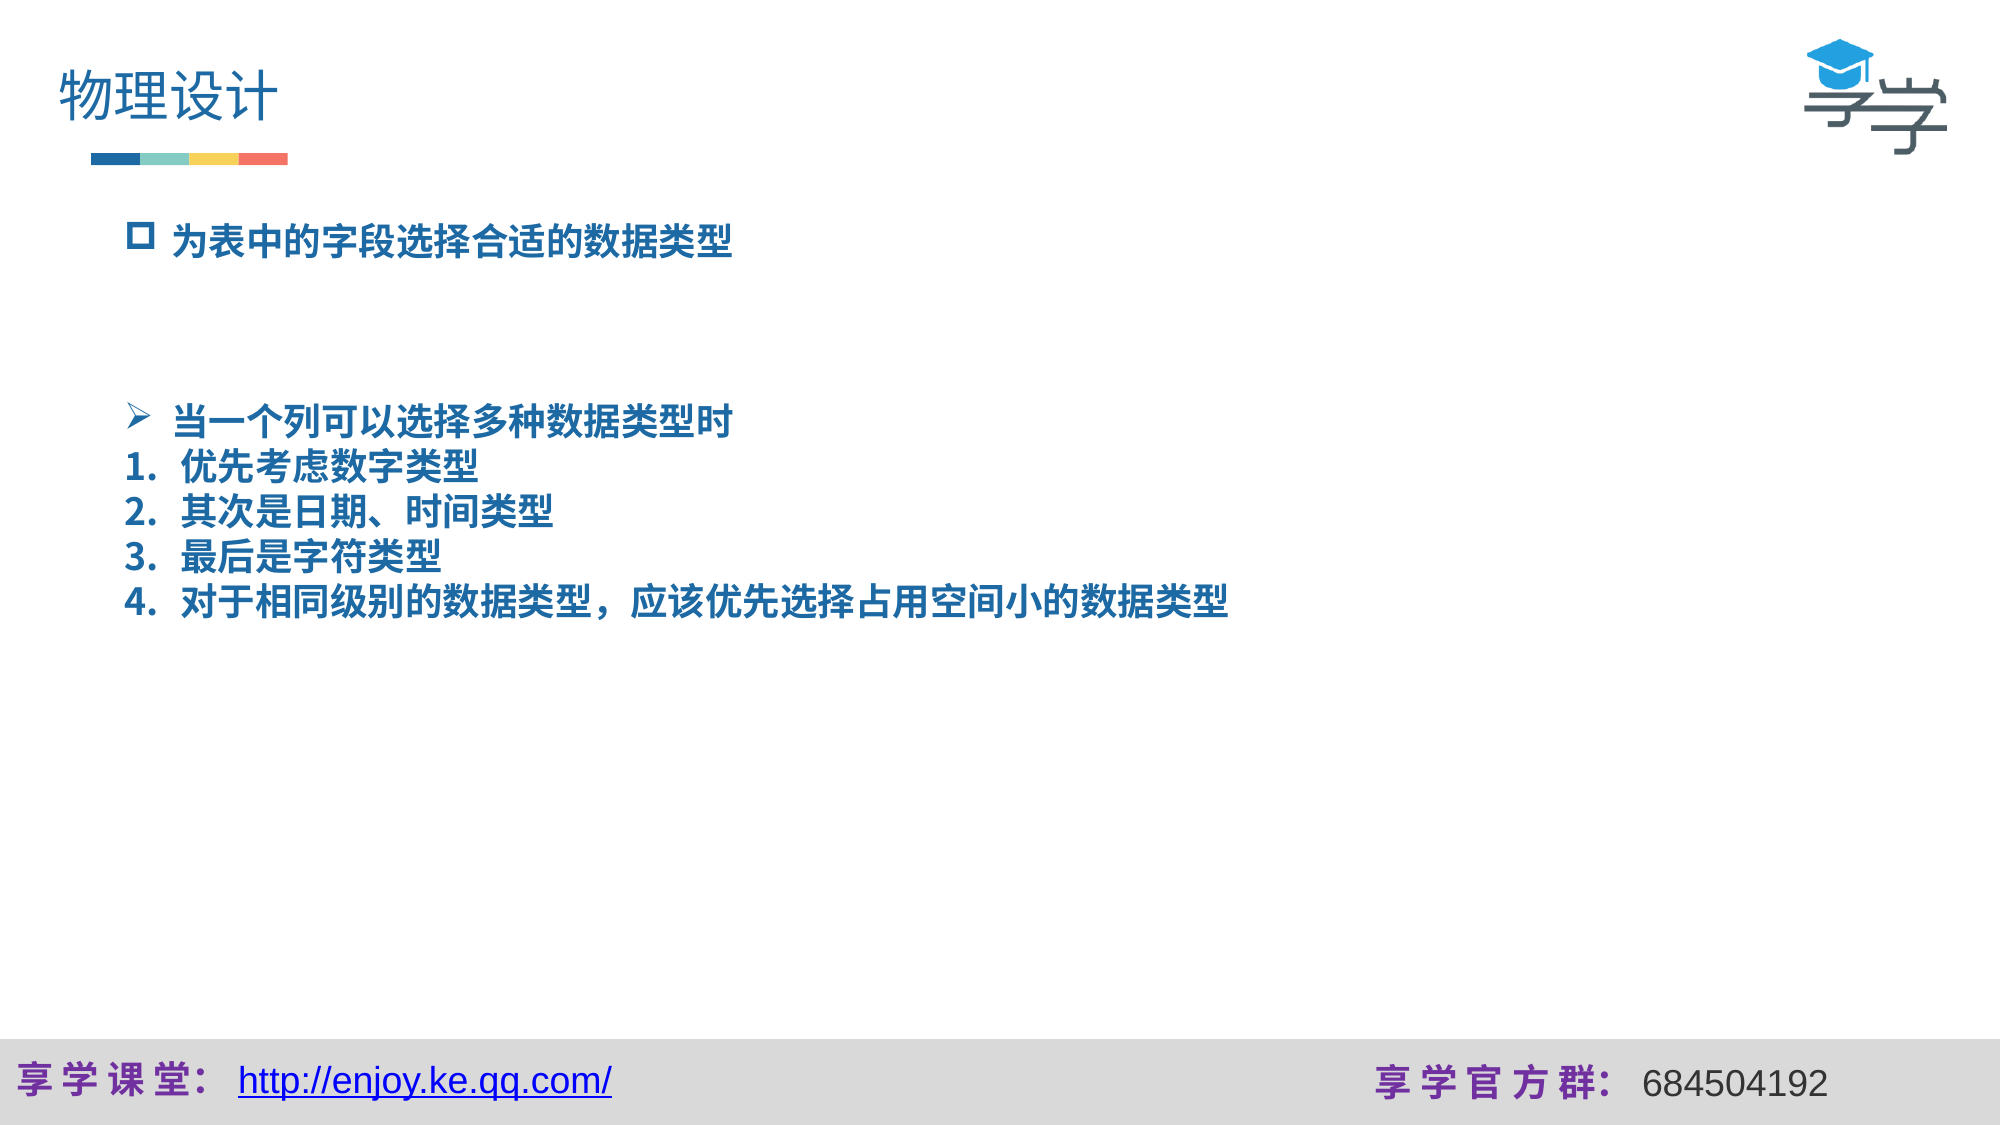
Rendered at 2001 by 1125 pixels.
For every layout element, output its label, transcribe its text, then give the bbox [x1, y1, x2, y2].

text_box 物理设计 [58, 60, 818, 128]
picture [1799, 20, 1952, 173]
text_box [90, 152, 288, 166]
text_box 为表中的字段选择合适的数据类型 当一个列可以选择多种数据类型时 优先考虑数字类型 其次是日期、时间类型 最后是字符类型 对于相同级别的数据类型，应该优先选择占用空间小的数据类型 [109, 211, 1704, 631]
